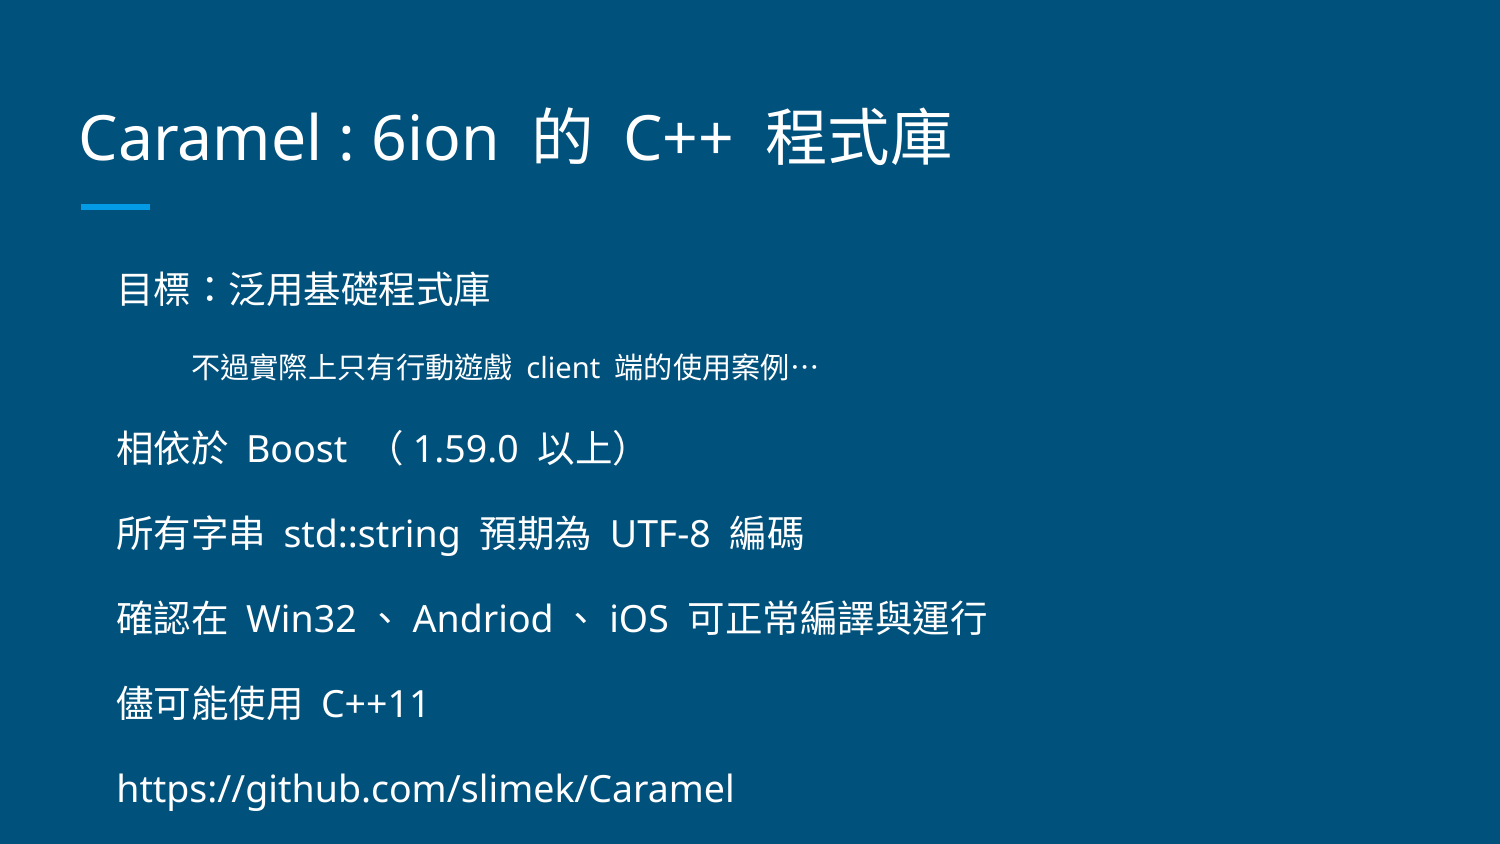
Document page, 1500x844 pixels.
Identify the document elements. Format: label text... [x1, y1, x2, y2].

title Caramel : 6ion 的 C++ 程式庫 [63, 75, 1437, 188]
list 目標：泛用基礎程式庫 不過實際上只有行動遊戲 client 端的使用案例… 相依於 Boost （1.59.0 以上） 所有字串 std::string 預期為 UTF-8 編碼 確認在 Win32、Andriod、iOS 可正常編譯與運行 儘可能使用 C++11 https://github.com/slimek/Caramel [63, 244, 1437, 750]
